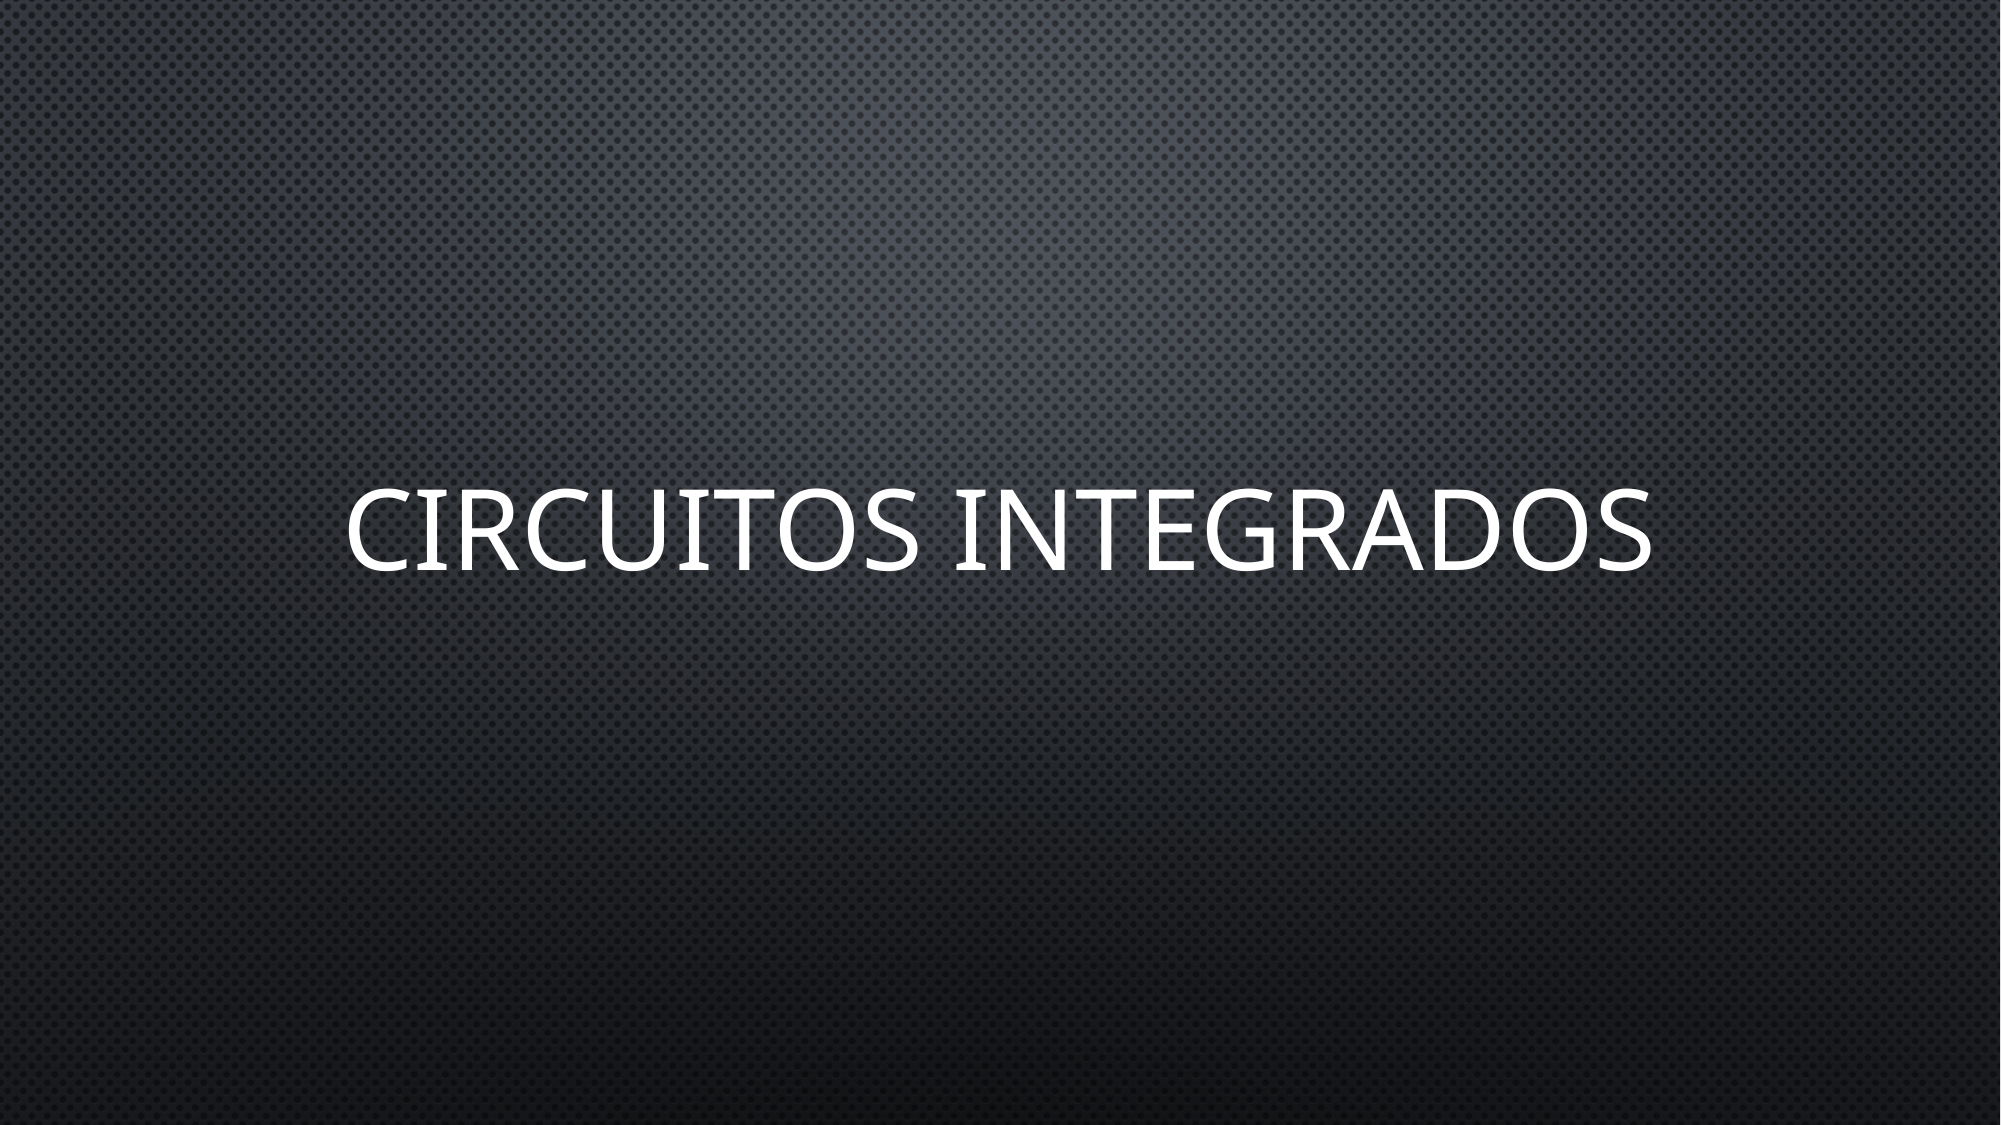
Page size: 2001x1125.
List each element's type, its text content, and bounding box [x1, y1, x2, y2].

title Circuitos integrados [187, 99, 1813, 951]
